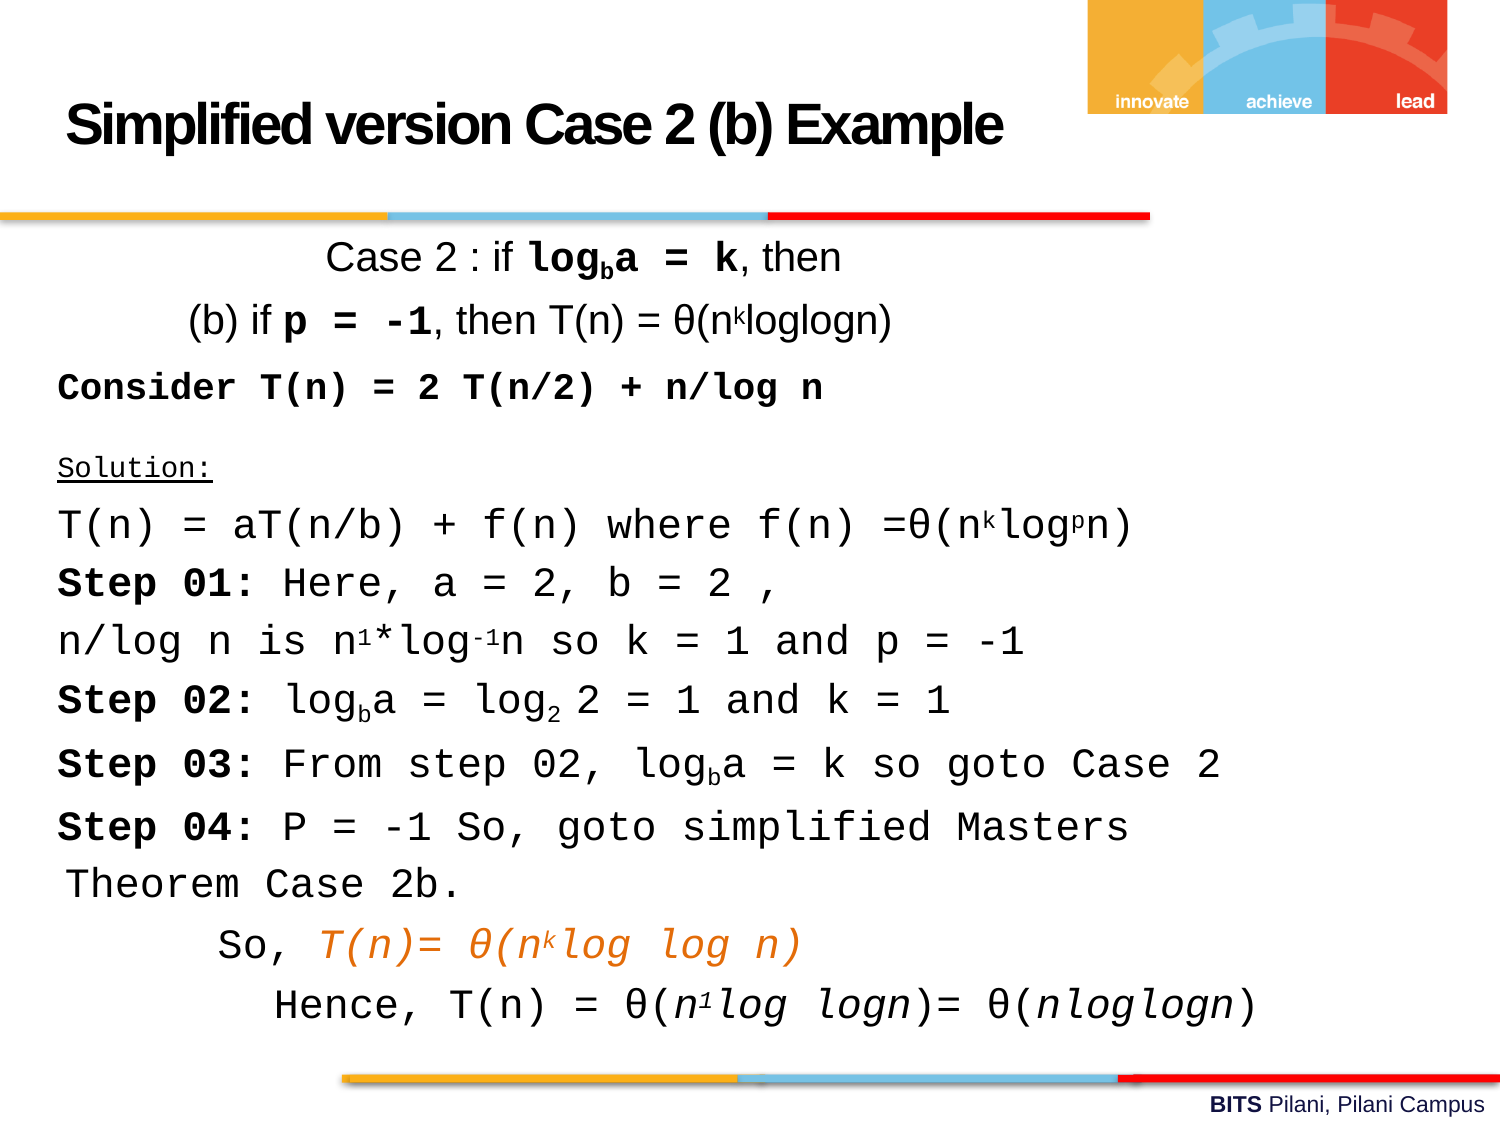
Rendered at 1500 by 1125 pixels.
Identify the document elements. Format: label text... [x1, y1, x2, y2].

picture [1087, 0, 1448, 114]
text_box Case 2 : if logba = k, then (b) if p = -1, then T(n) = θ(nkloglogn) Consider T(n) = 2 T(n/2) + n/log n Solution: T(n) = aT(n/b) + f(n) where f(n) =θ(nklogpn) Step 01: Here, a = 2, b = 2 , n/log n is n1*log-1n so k = 1 and p = -1 Step 02: logba = log2 2 = 1 and k = 1 Step 03: From step 02, logba = k so goto Case 2 Step 04: P = -1 So, goto simplified Masters Theorem Case 2b. So, T(n)= θ(nklog log n) Hence, T(n) = θ(n1log logn)= θ(nloglogn) [57, 233, 1475, 1063]
list Simplified version Case 2 (b) Example [50, 24, 1238, 213]
